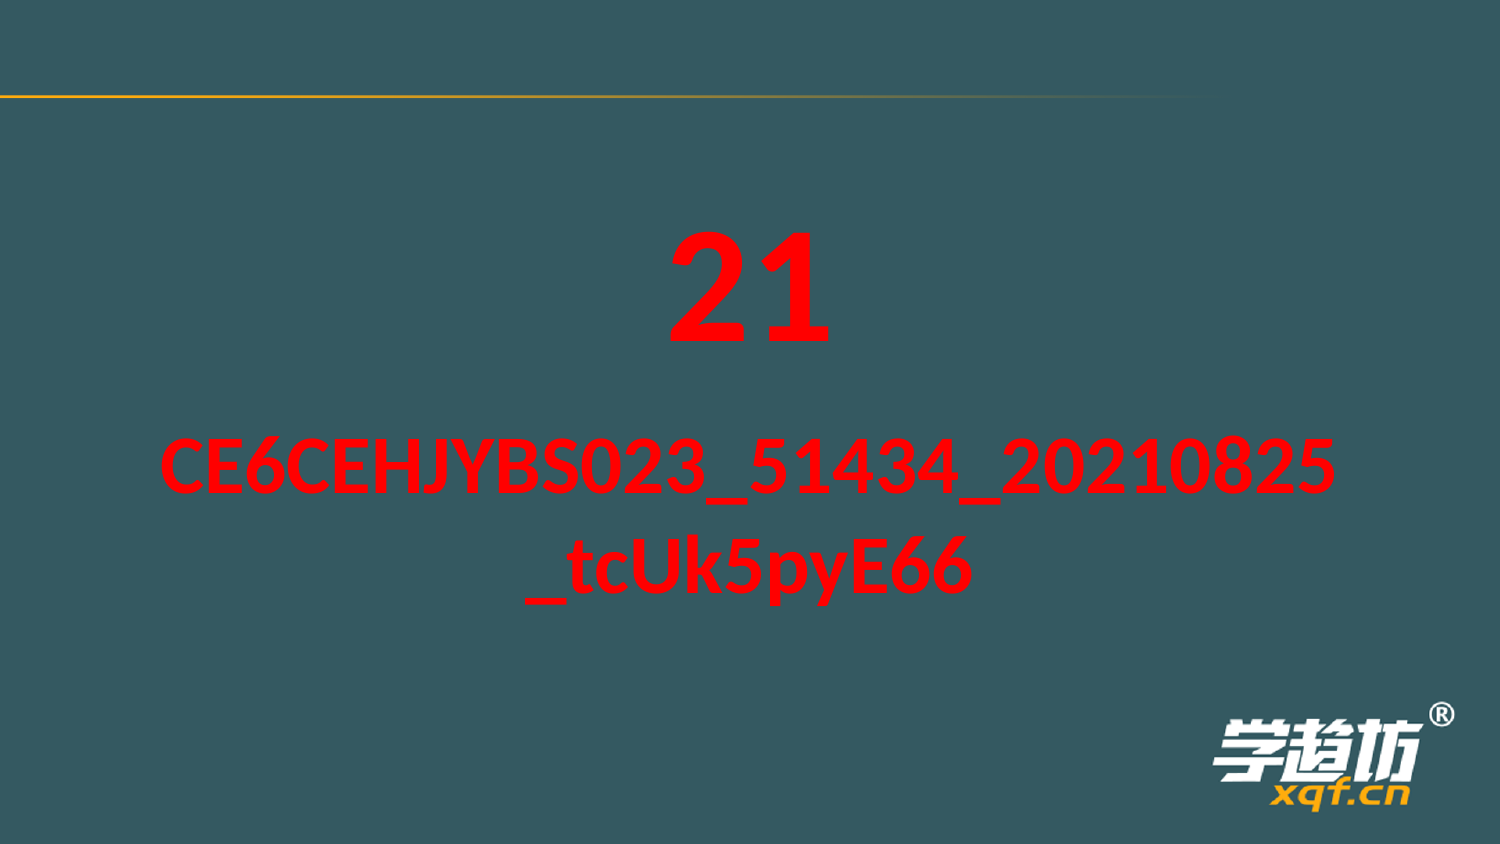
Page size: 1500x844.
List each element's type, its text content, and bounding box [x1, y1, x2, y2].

text_box 21 [125, 166, 1375, 382]
text_box CE6CEHJYBS023_51434_20210825_tcUk5pyE66 [125, 403, 1375, 618]
picture [0, 0, 1500, 844]
